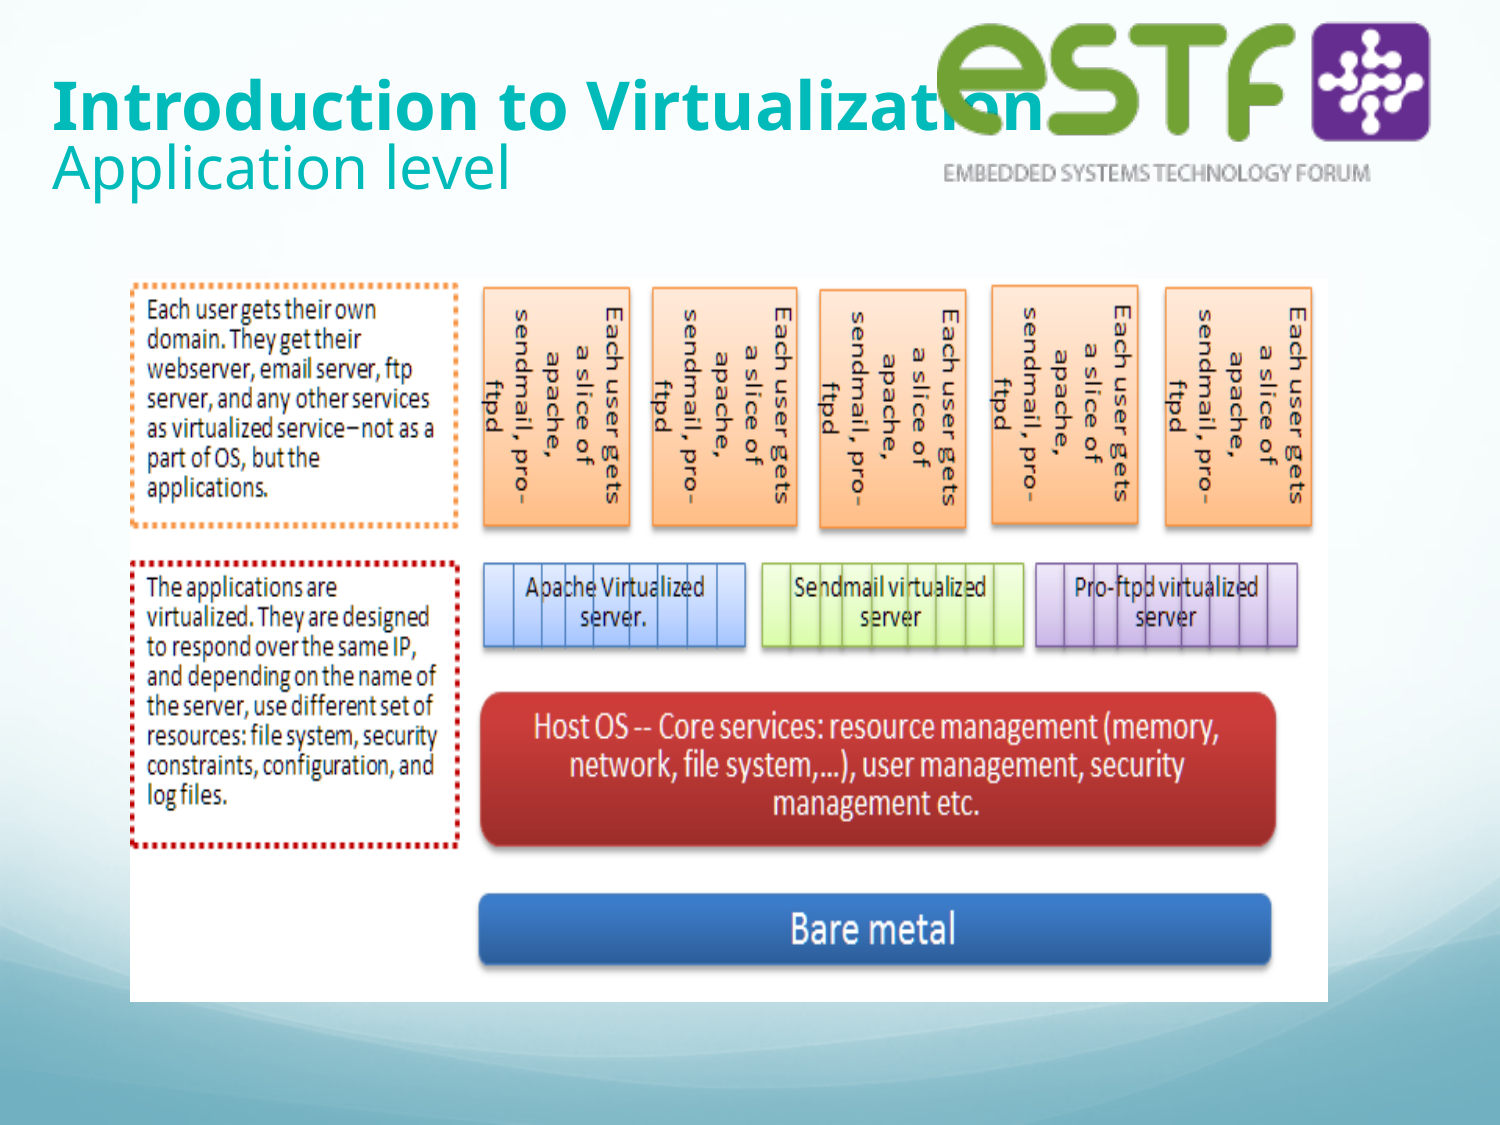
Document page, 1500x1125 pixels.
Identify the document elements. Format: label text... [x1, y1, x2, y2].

picture [936, 0, 1500, 209]
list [129, 279, 1329, 1003]
title Introduction to Virtualization Application level [37, 70, 929, 209]
